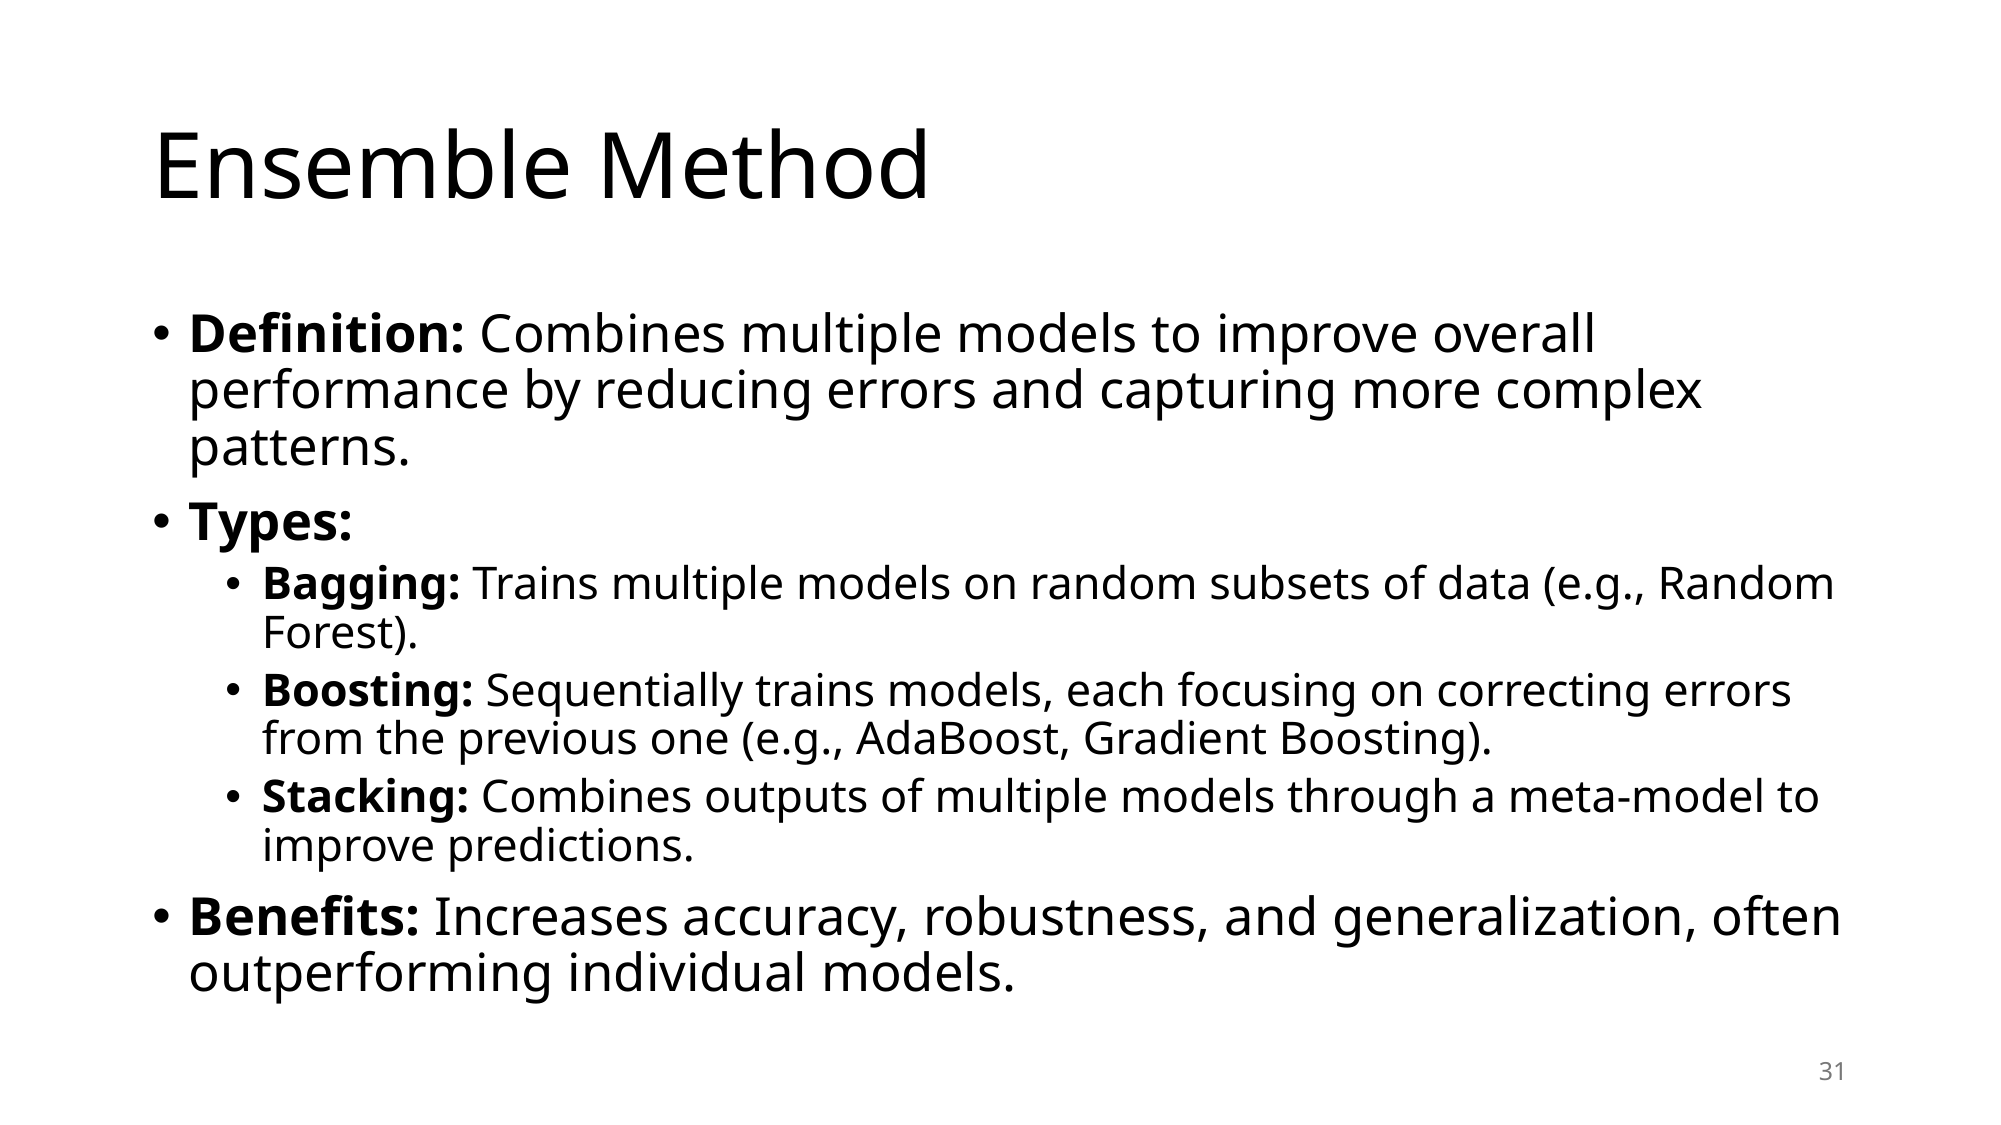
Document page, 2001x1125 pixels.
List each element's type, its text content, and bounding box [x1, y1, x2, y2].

title Ensemble Method [137, 59, 1863, 278]
slide_number 30 [1412, 1042, 1863, 1103]
list Definition: Combines multiple models to improve overall performance by reducing errors and capturing more complex patterns. Types: Bagging: Trains multiple models on random subsets of data (e.g., Random Forest). Boosting: Sequentially trains models, each focusing on correcting errors from the previous one (e.g., AdaBoost, Gradient Boosting). Stacking: Combines outputs of multiple models through a meta-model to improve predictions. Benefits: Increases accuracy, robustness, and generalization, often outperforming individual models. [137, 299, 1863, 1014]
